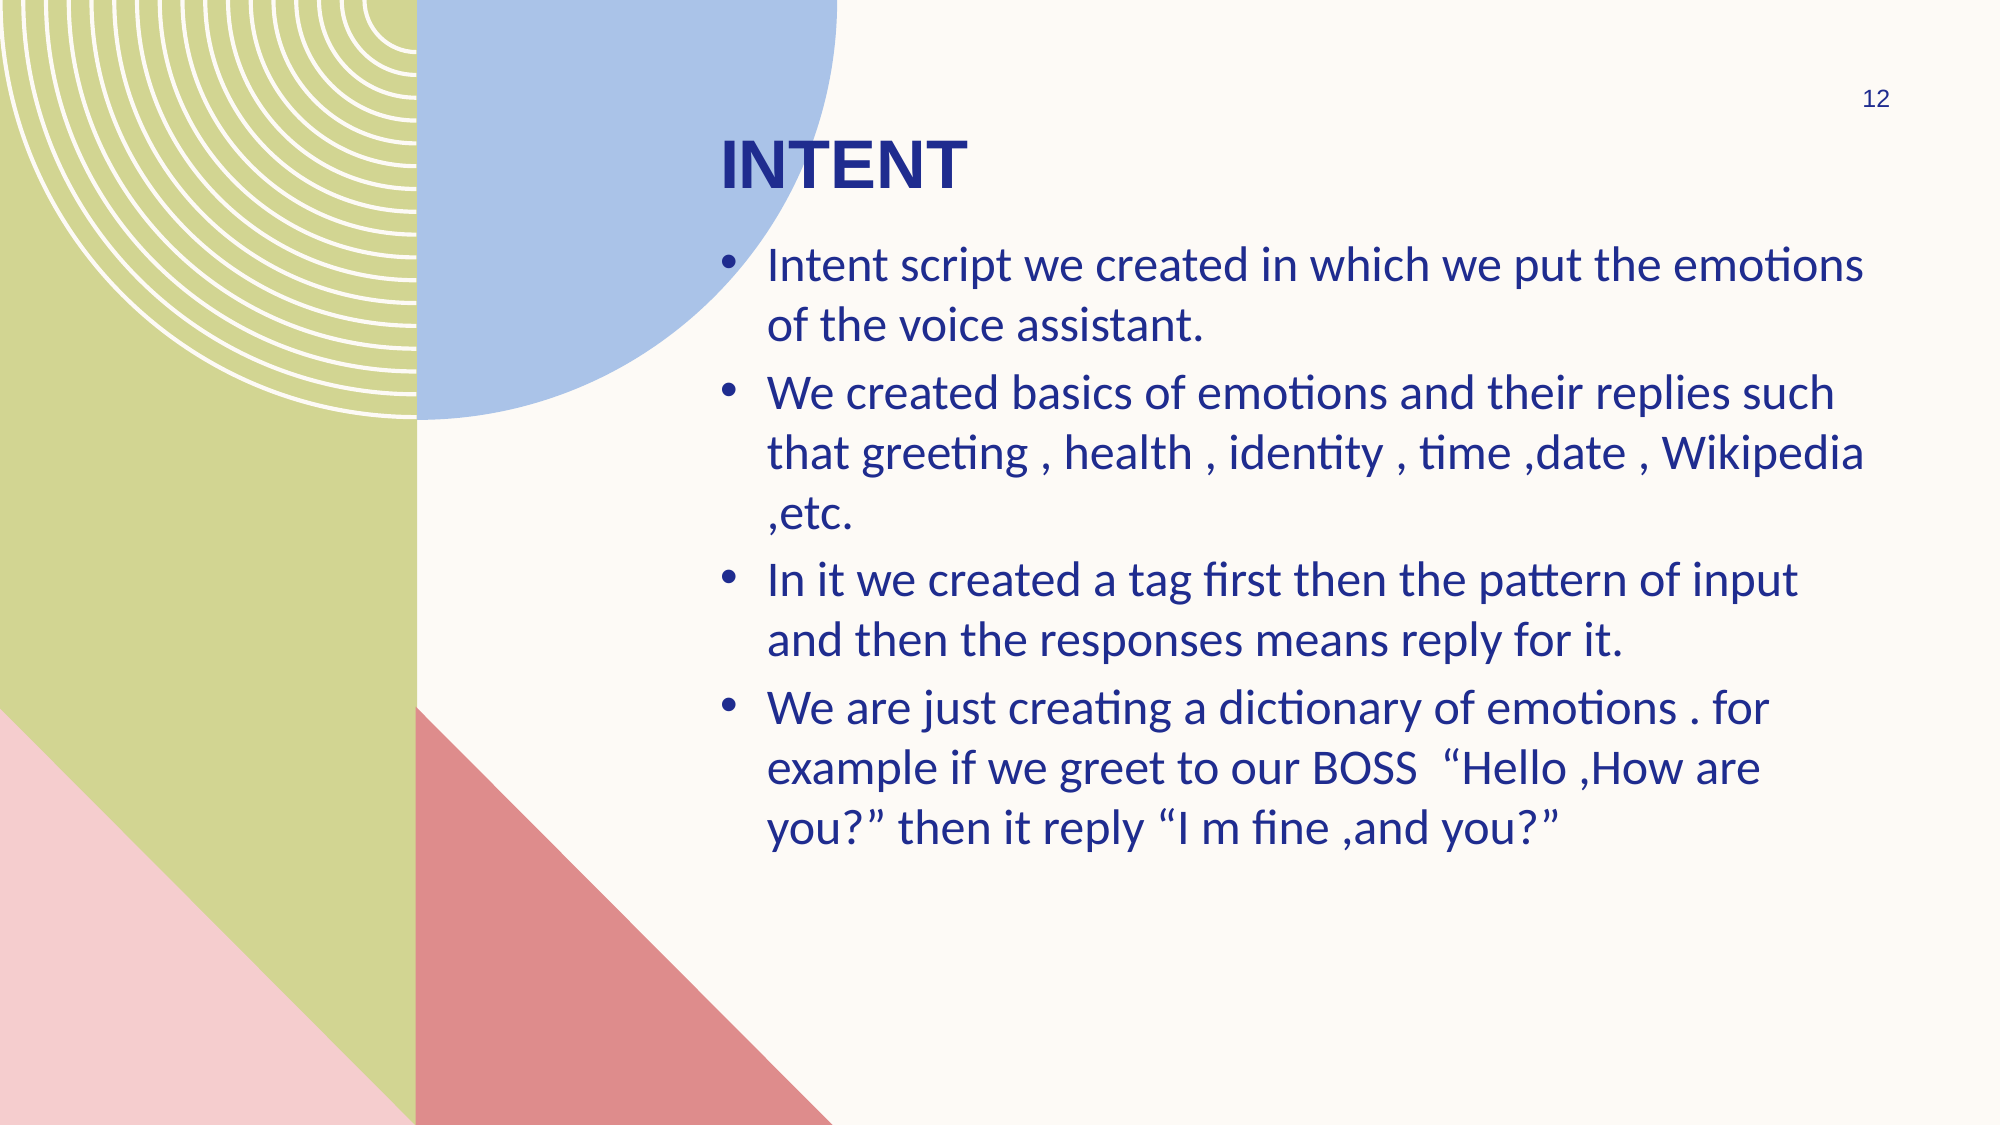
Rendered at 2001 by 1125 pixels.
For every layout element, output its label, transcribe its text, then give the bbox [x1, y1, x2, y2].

title Intent [720, 120, 1871, 231]
list Intent script we created in which we put the emotions of the voice assistant. We created basics of emotions and their replies such that greeting , health , identity , time ,date , Wikipedia ,etc. In it we created a tag first then the pattern of input and then the responses means reply for it. We are just creating a dictionary of emotions . for example if we greet to our BOSS “Hello ,How are you?” then it reply “I m fine ,and you?” [720, 231, 1871, 1005]
slide_number 12 [1795, 75, 1958, 120]
